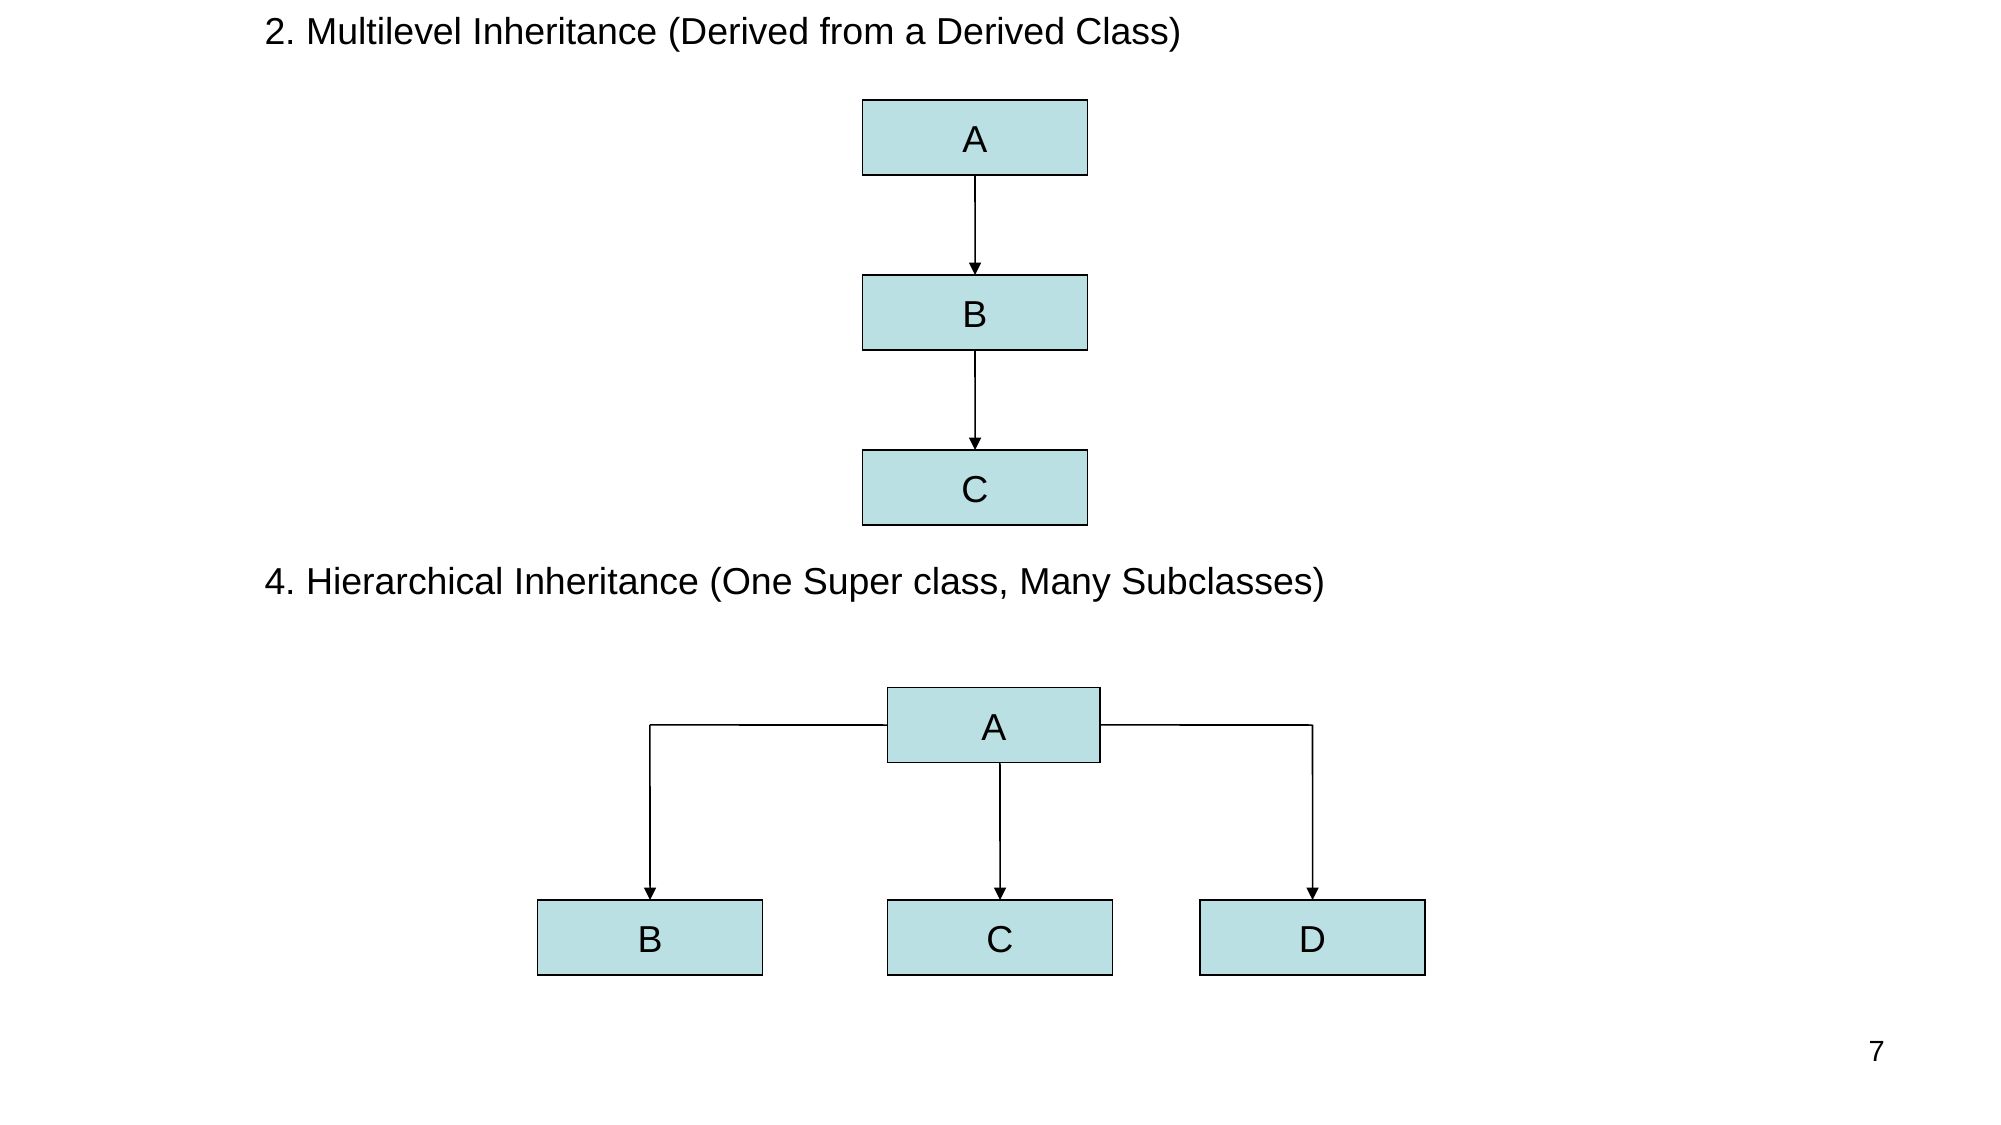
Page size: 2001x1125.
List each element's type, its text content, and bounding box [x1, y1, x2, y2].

text_box C [862, 449, 1088, 525]
text_box [968, 349, 982, 451]
slide_number 7 [1433, 1024, 1900, 1103]
text_box [968, 174, 982, 275]
text_box B [537, 899, 763, 975]
text_box A [887, 687, 1100, 763]
text_box [643, 725, 657, 901]
text_box [1306, 726, 1319, 901]
text_box C [887, 899, 1113, 975]
text_box 2. Multilevel Inheritance (Derived from a Derived Class) [249, 0, 1213, 60]
text_box [993, 762, 1007, 901]
text_box D [1199, 899, 1425, 975]
text_box 4. Hierarchical Inheritance (One Super class, Many Subclasses) [249, 549, 1363, 610]
text_box A [862, 99, 1088, 175]
text_box B [862, 274, 1088, 350]
